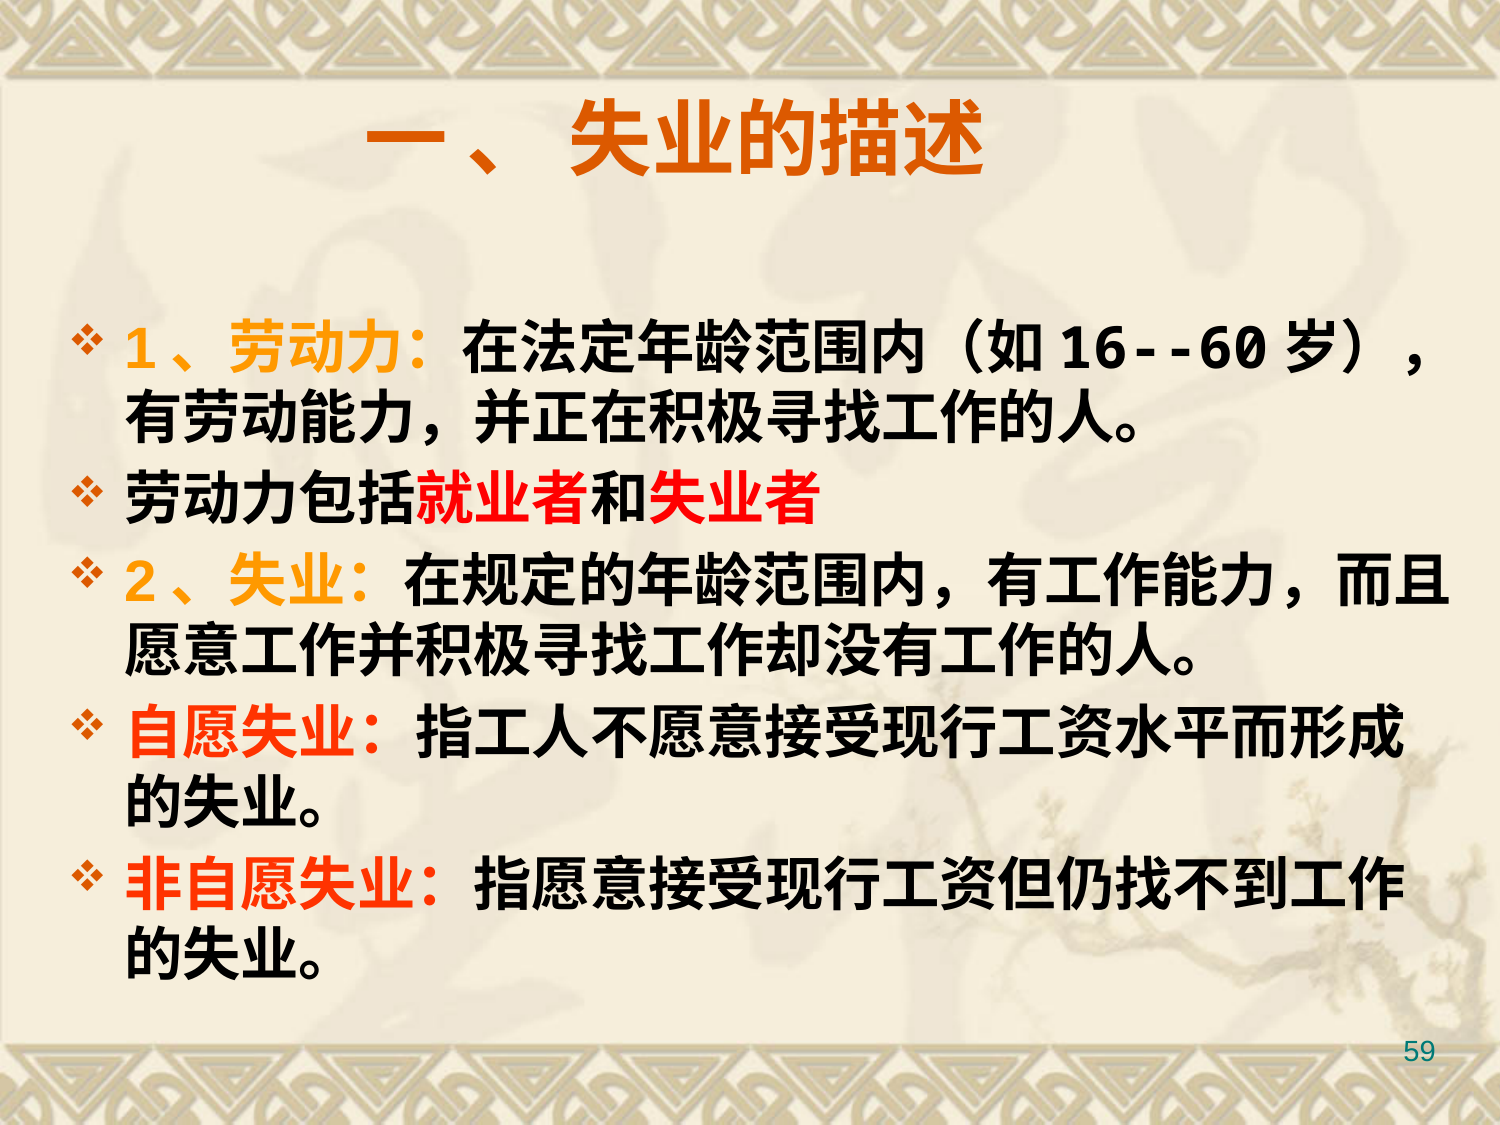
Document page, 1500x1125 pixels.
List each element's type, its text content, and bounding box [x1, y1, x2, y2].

title 一 、 失业的描述 [0, 42, 1351, 231]
list 1、劳动力：在法定年龄范围内（如16--60岁），有劳动能力，并正在积极寻找工作的人。 劳动力包括就业者和失业者 2、失业：在规定的年龄范围内，有工作能力，而且愿意工作并积极寻找工作却没有工作的人。 自愿失业：指工人不愿意接受现行工资水平而形成的失业。 非自愿失业：指愿意接受现行工资但仍找不到工作的失业。 [52, 302, 1471, 1046]
picture [0, 0, 1500, 1125]
slide_number 59 [1074, 1024, 1451, 1103]
